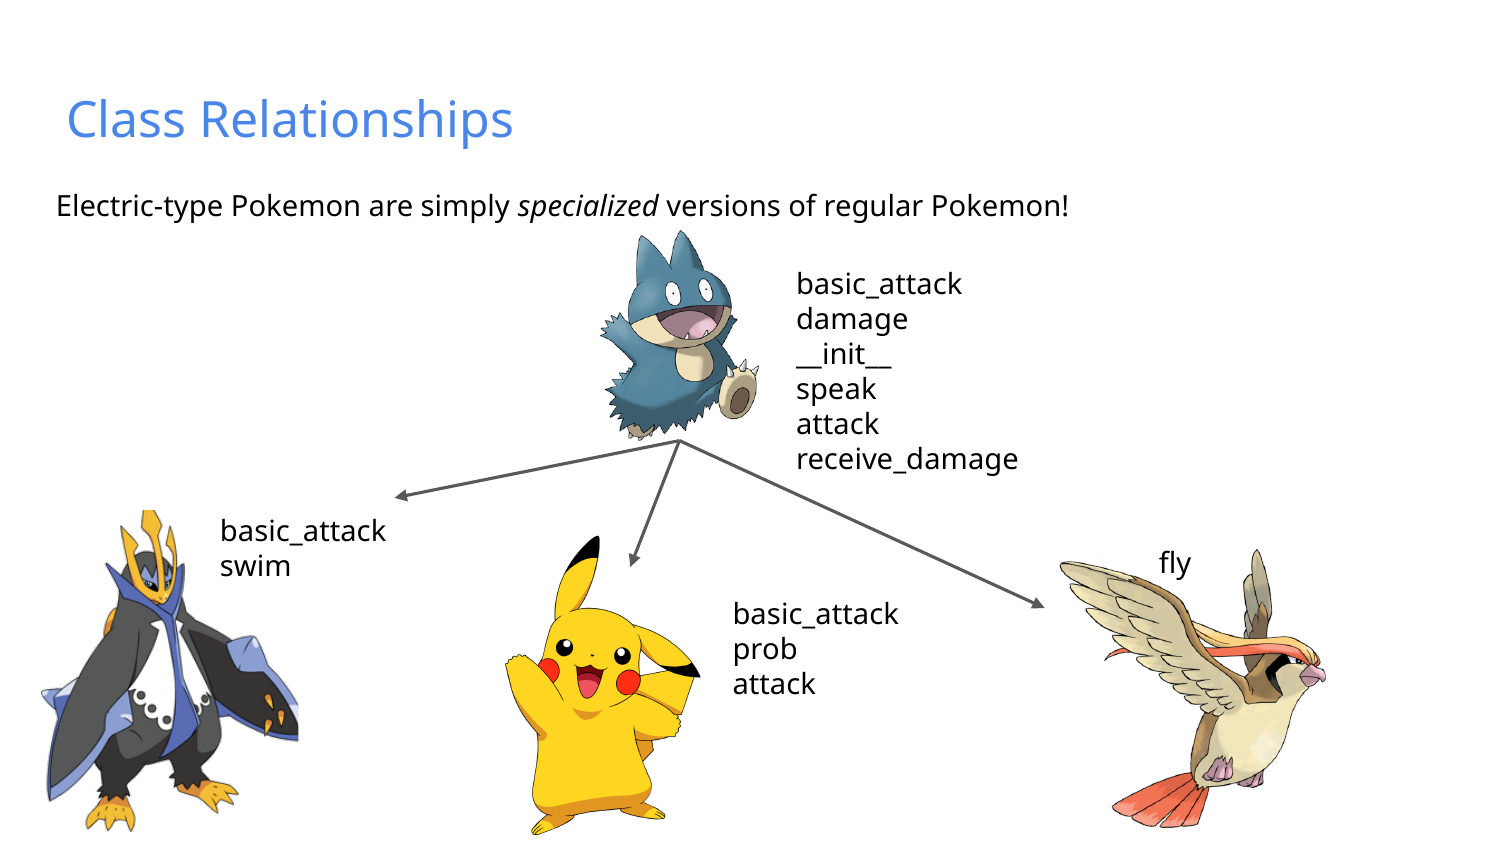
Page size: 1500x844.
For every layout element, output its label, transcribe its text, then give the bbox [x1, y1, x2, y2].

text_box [1097, 440, 1500, 828]
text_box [29, 440, 476, 844]
text_box Electric-type Pokemon are simply specialized versions of regular Pokemon! [40, 166, 1439, 231]
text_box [600, 230, 1097, 438]
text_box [477, 440, 1097, 844]
title Class Relationships [51, 72, 1449, 167]
